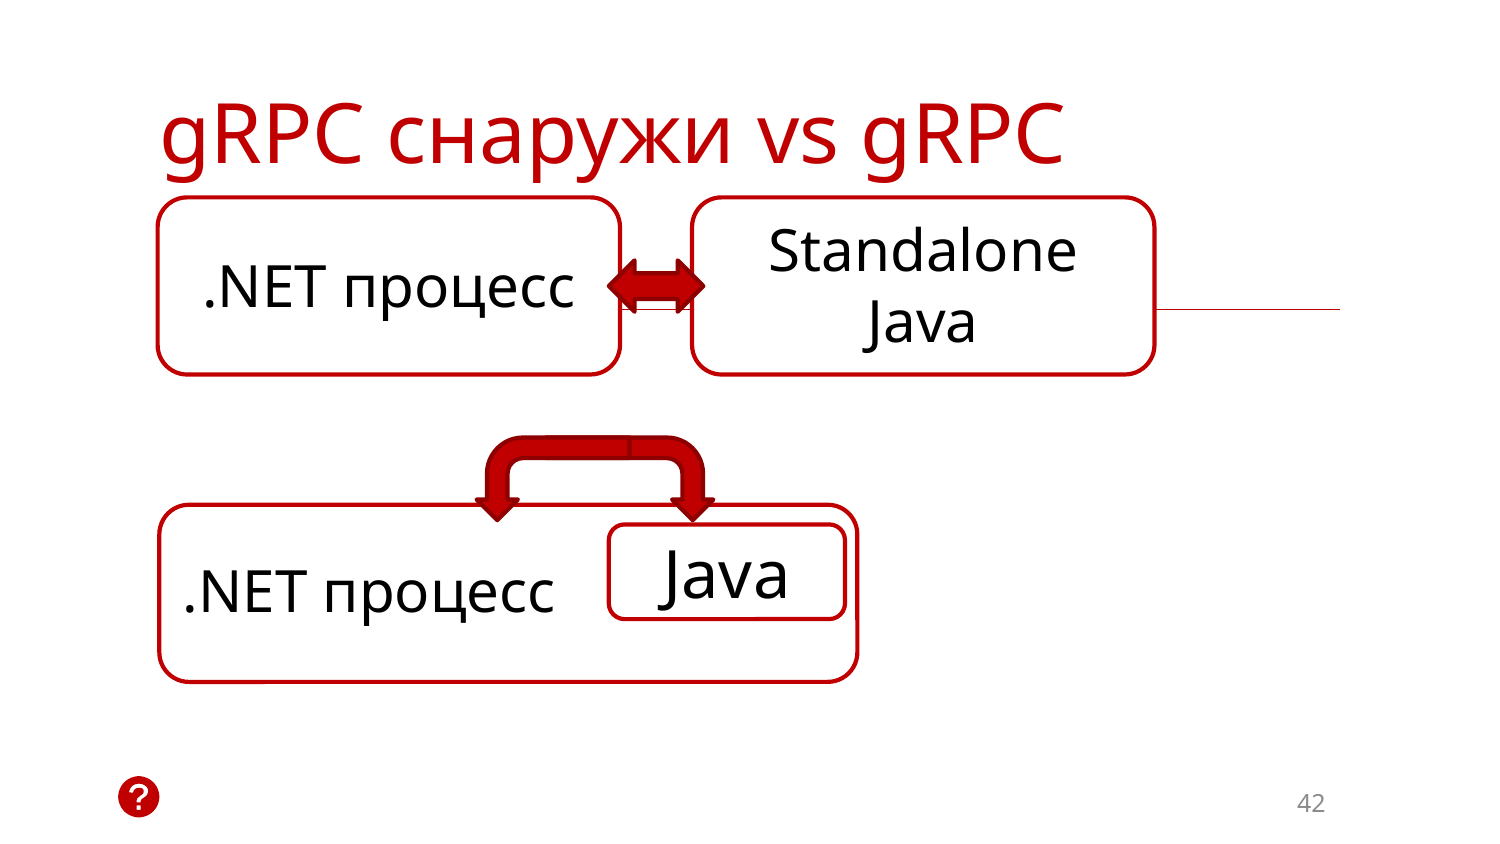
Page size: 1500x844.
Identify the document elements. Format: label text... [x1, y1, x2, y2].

text_box .NET процесс [157, 502, 860, 685]
text_box [474, 435, 632, 523]
text_box Standalone Java [689, 195, 1157, 377]
text_box Java [606, 522, 848, 622]
slide_number 42 [1074, 782, 1341, 827]
table_header gRPC снаружи vs gRPC внутри [160, 68, 1340, 309]
picture [117, 775, 160, 818]
text_box .NET процесс [155, 195, 623, 377]
text_box [606, 258, 706, 314]
text_box [631, 435, 716, 522]
